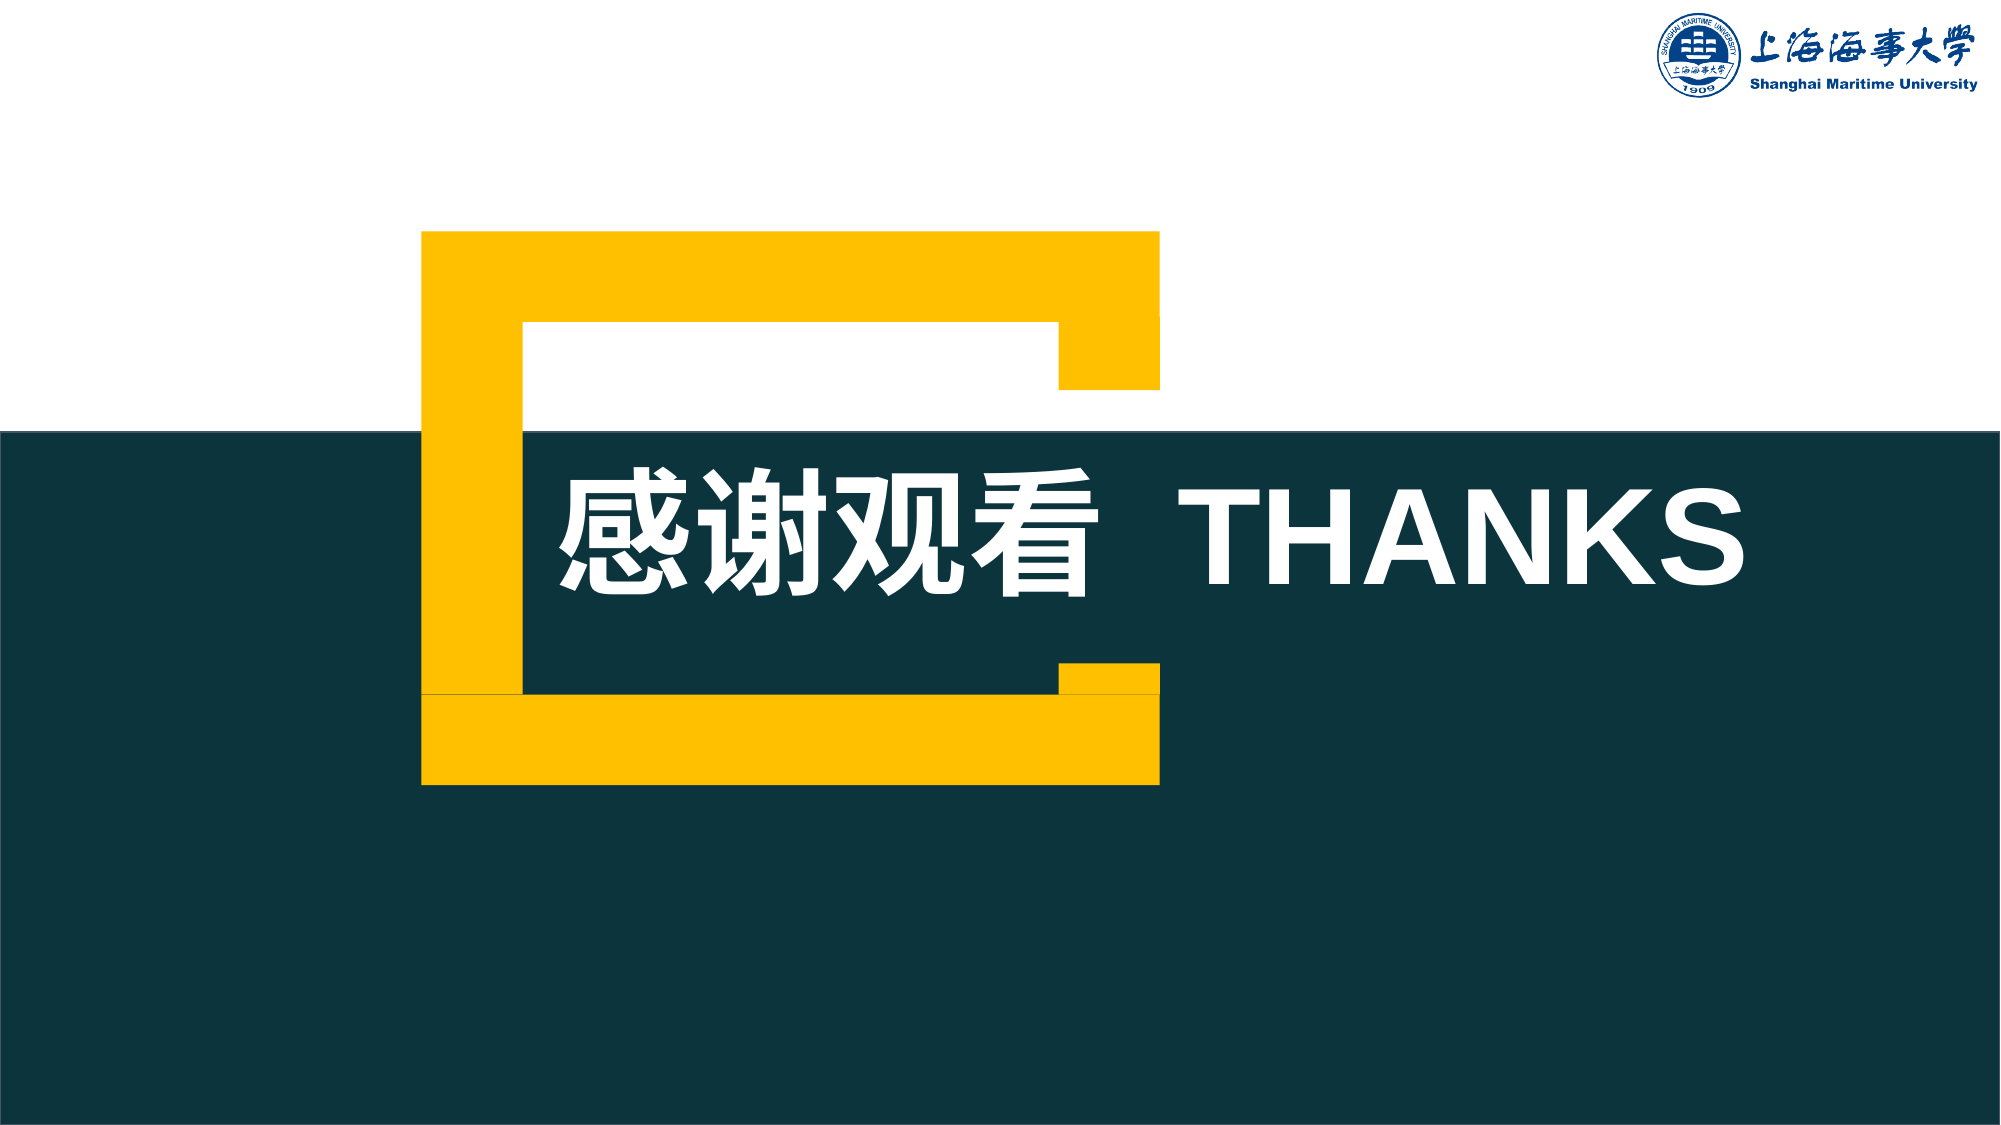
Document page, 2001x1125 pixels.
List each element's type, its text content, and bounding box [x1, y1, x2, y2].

picture [1649, 0, 1985, 112]
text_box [421, 231, 1160, 786]
text_box 感谢观看 THANKS [1165, 439, 1813, 622]
text_box [0, 431, 2000, 1125]
